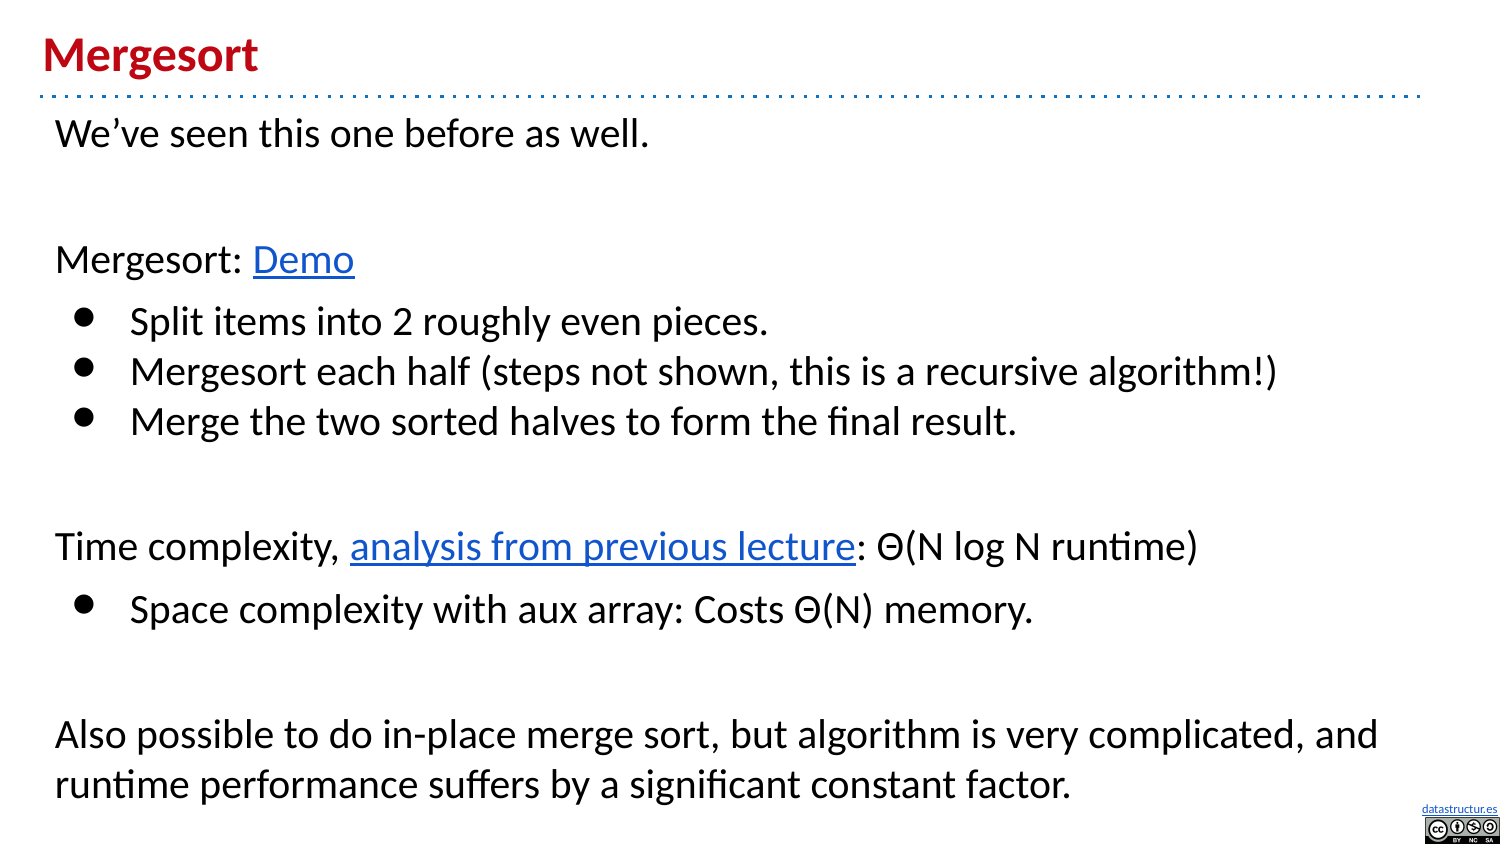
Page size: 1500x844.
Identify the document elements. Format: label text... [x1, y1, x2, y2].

list We’ve seen this one before as well. Mergesort: Demo Split items into 2 roughly even pieces. Mergesort each half (steps not shown, this is a recursive algorithm!) Merge the two sorted halves to form the final result. Time complexity, analysis from previous lecture: Θ(N log N runtime) Space complexity with aux array: Costs Θ(N) memory. Also possible to do in-place merge sort, but algorithm is very complicated, and runtime performance suffers by a significant constant factor. [39, 91, 1475, 824]
picture [1425, 817, 1500, 844]
title Mergesort [27, 15, 1378, 97]
